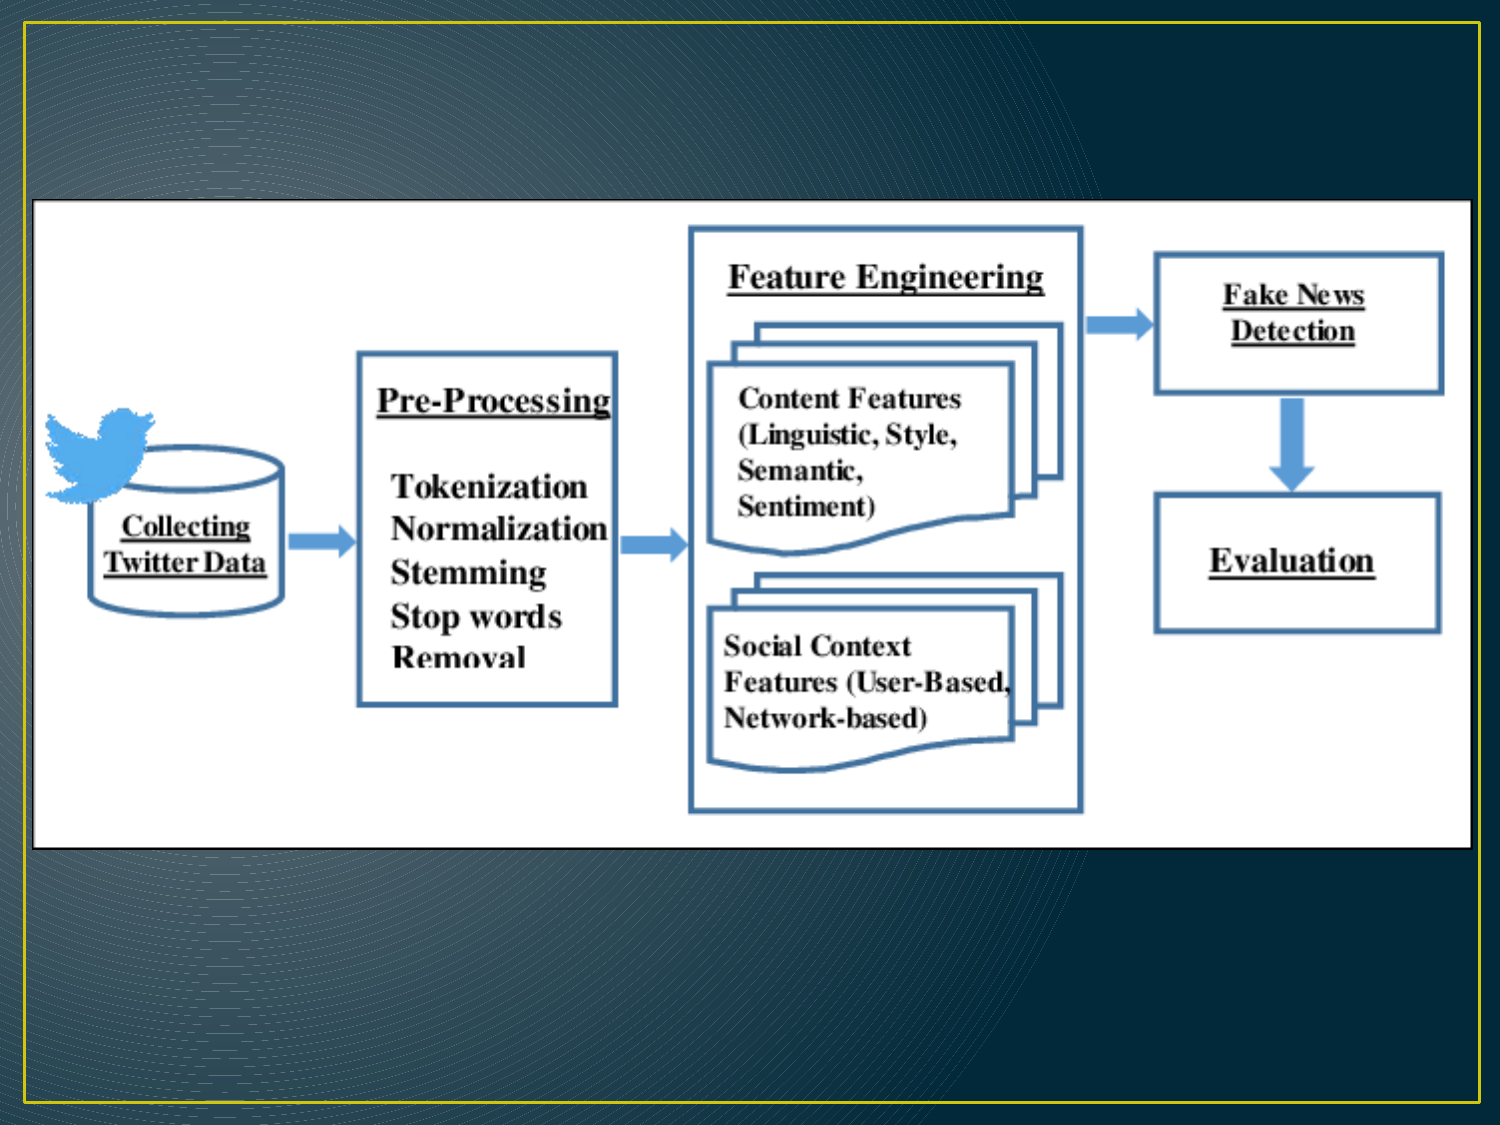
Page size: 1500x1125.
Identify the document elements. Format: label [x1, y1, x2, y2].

picture [32, 193, 1472, 851]
picture [1047, 856, 1057, 865]
